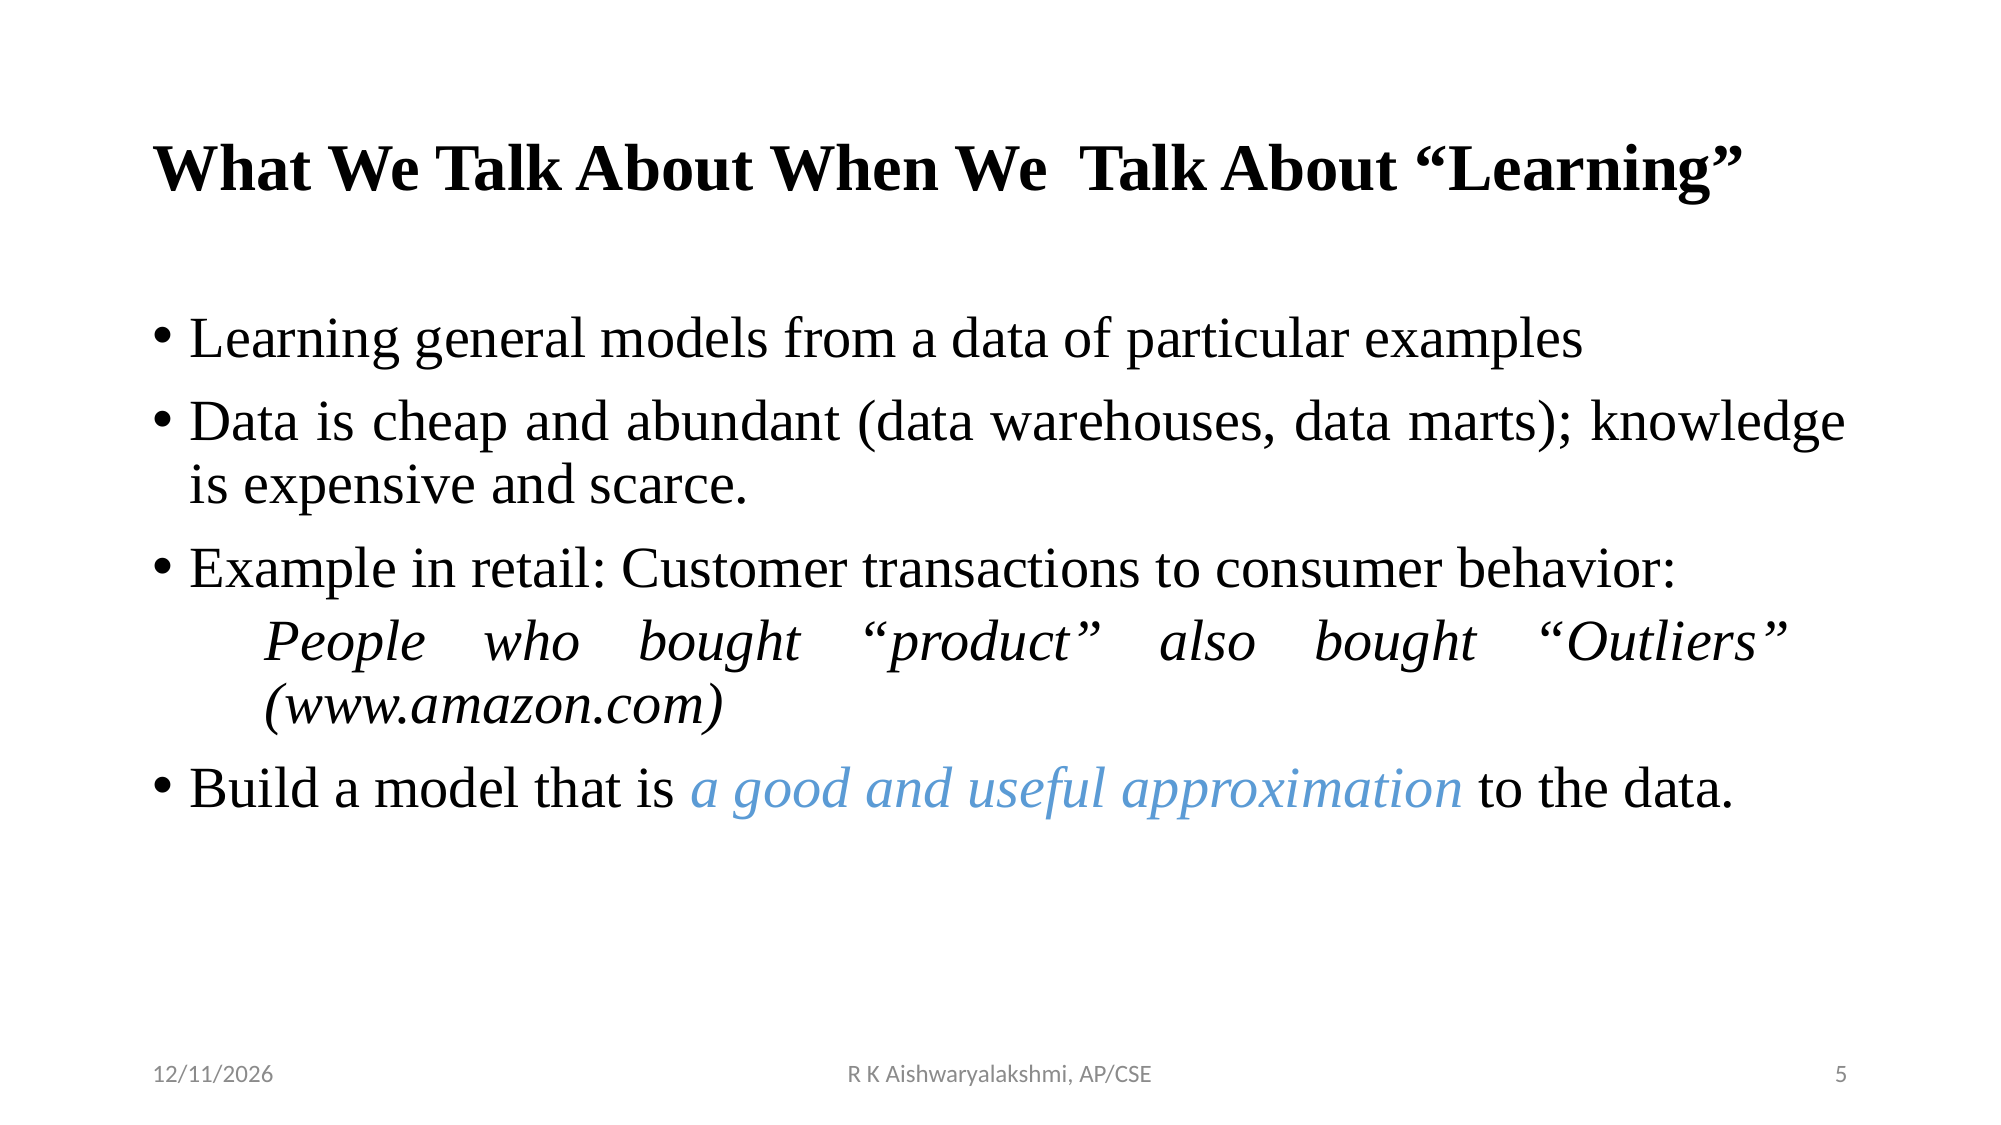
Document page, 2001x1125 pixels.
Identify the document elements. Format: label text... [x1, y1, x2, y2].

footer R K Aishwaryalakshmi, AP/CSE [662, 1042, 1338, 1103]
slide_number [137, 1042, 588, 1103]
list Learning general models from a data of particular examples Data is cheap and abundant (data warehouses, data marts); knowledge is expensive and scarce. Example in retail: Customer transactions to consumer behavior: People who bought “product” also bought “Outliers” (www.amazon.com) Build a model that is a good and useful approximation to the data. [137, 299, 1863, 1014]
title What We Talk About When We Talk About “Learning” [137, 59, 1863, 278]
slide_number 5 [1412, 1042, 1863, 1103]
